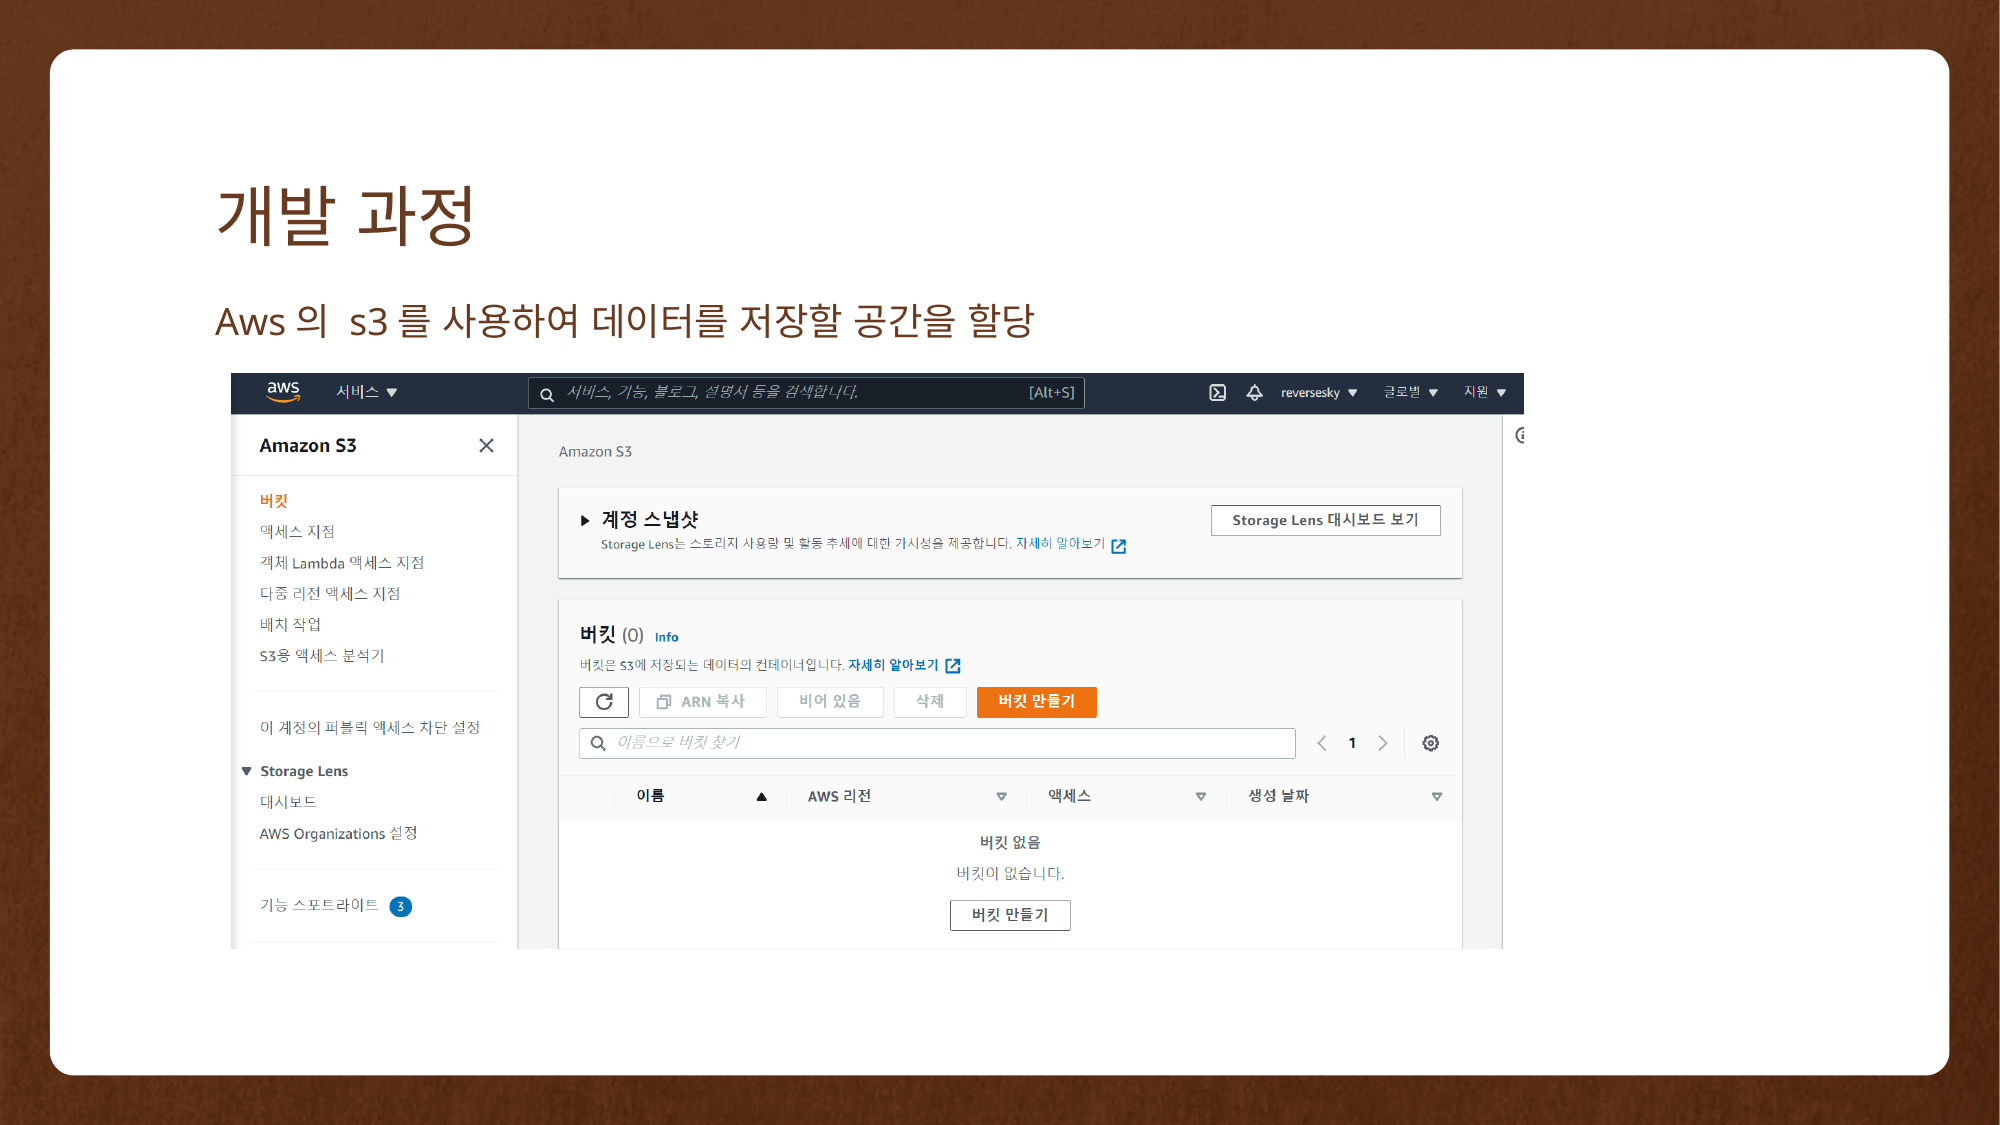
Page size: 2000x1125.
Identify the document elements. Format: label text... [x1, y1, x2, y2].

list Aws의 s3를 사용하여 데이터를 저장할 공간을 할당 [199, 295, 1800, 996]
title 개발 과정 [199, 70, 1800, 263]
picture [231, 373, 1524, 949]
